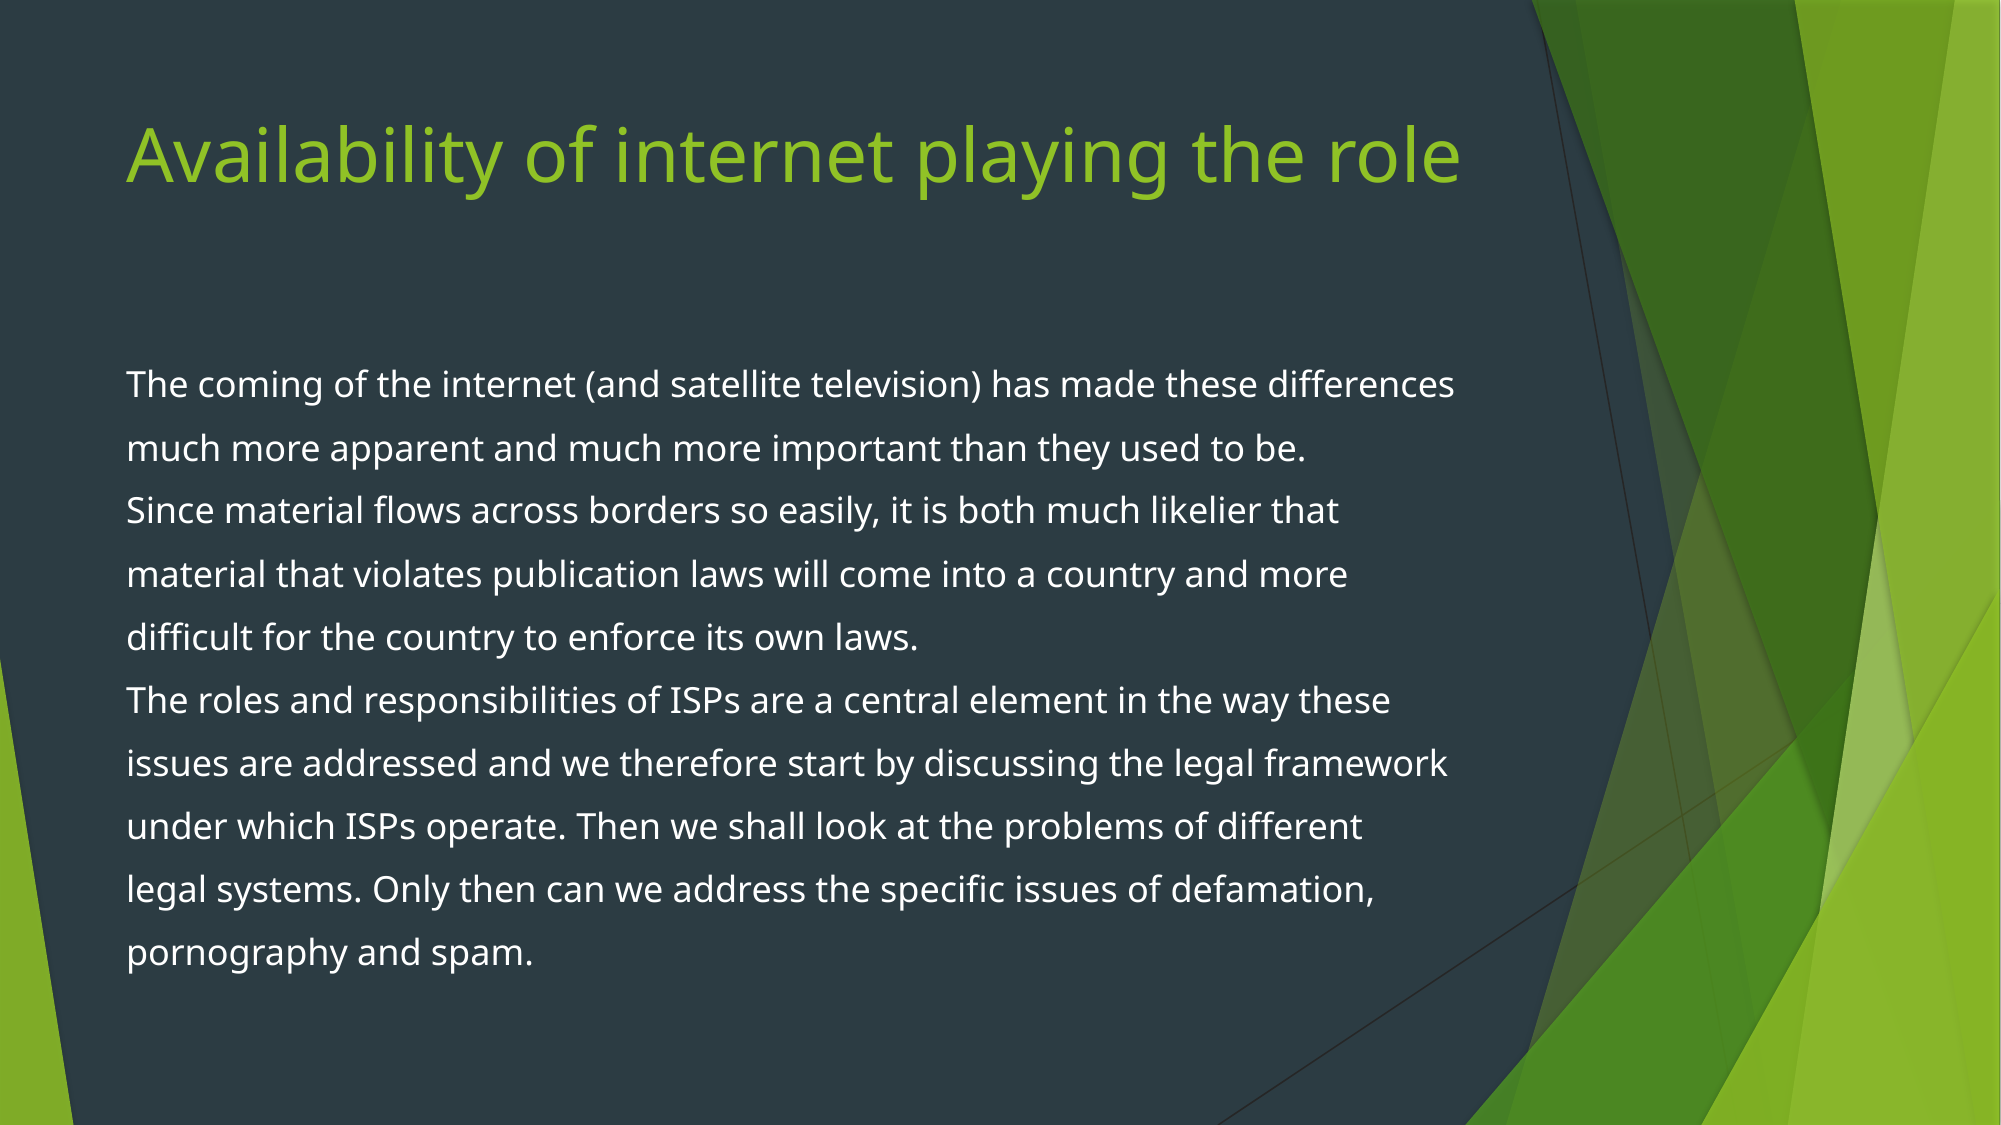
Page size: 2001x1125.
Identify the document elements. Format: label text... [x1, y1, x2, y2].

list The coming of the internet (and satellite television) has made these differences much more apparent and much more important than they used to be. Since material flows across borders so easily, it is both much likelier that material that violates publication laws will come into a country and more difficult for the country to enforce its own laws. The roles and responsibilities of ISPs are a central element in the way these issues are addressed and we therefore start by discussing the legal framework under which ISPs operate. Then we shall look at the problems of different legal systems. Only then can we address the specific issues of defamation, pornography and spam. [111, 354, 1522, 992]
title Availability of internet playing the role [111, 99, 1522, 256]
